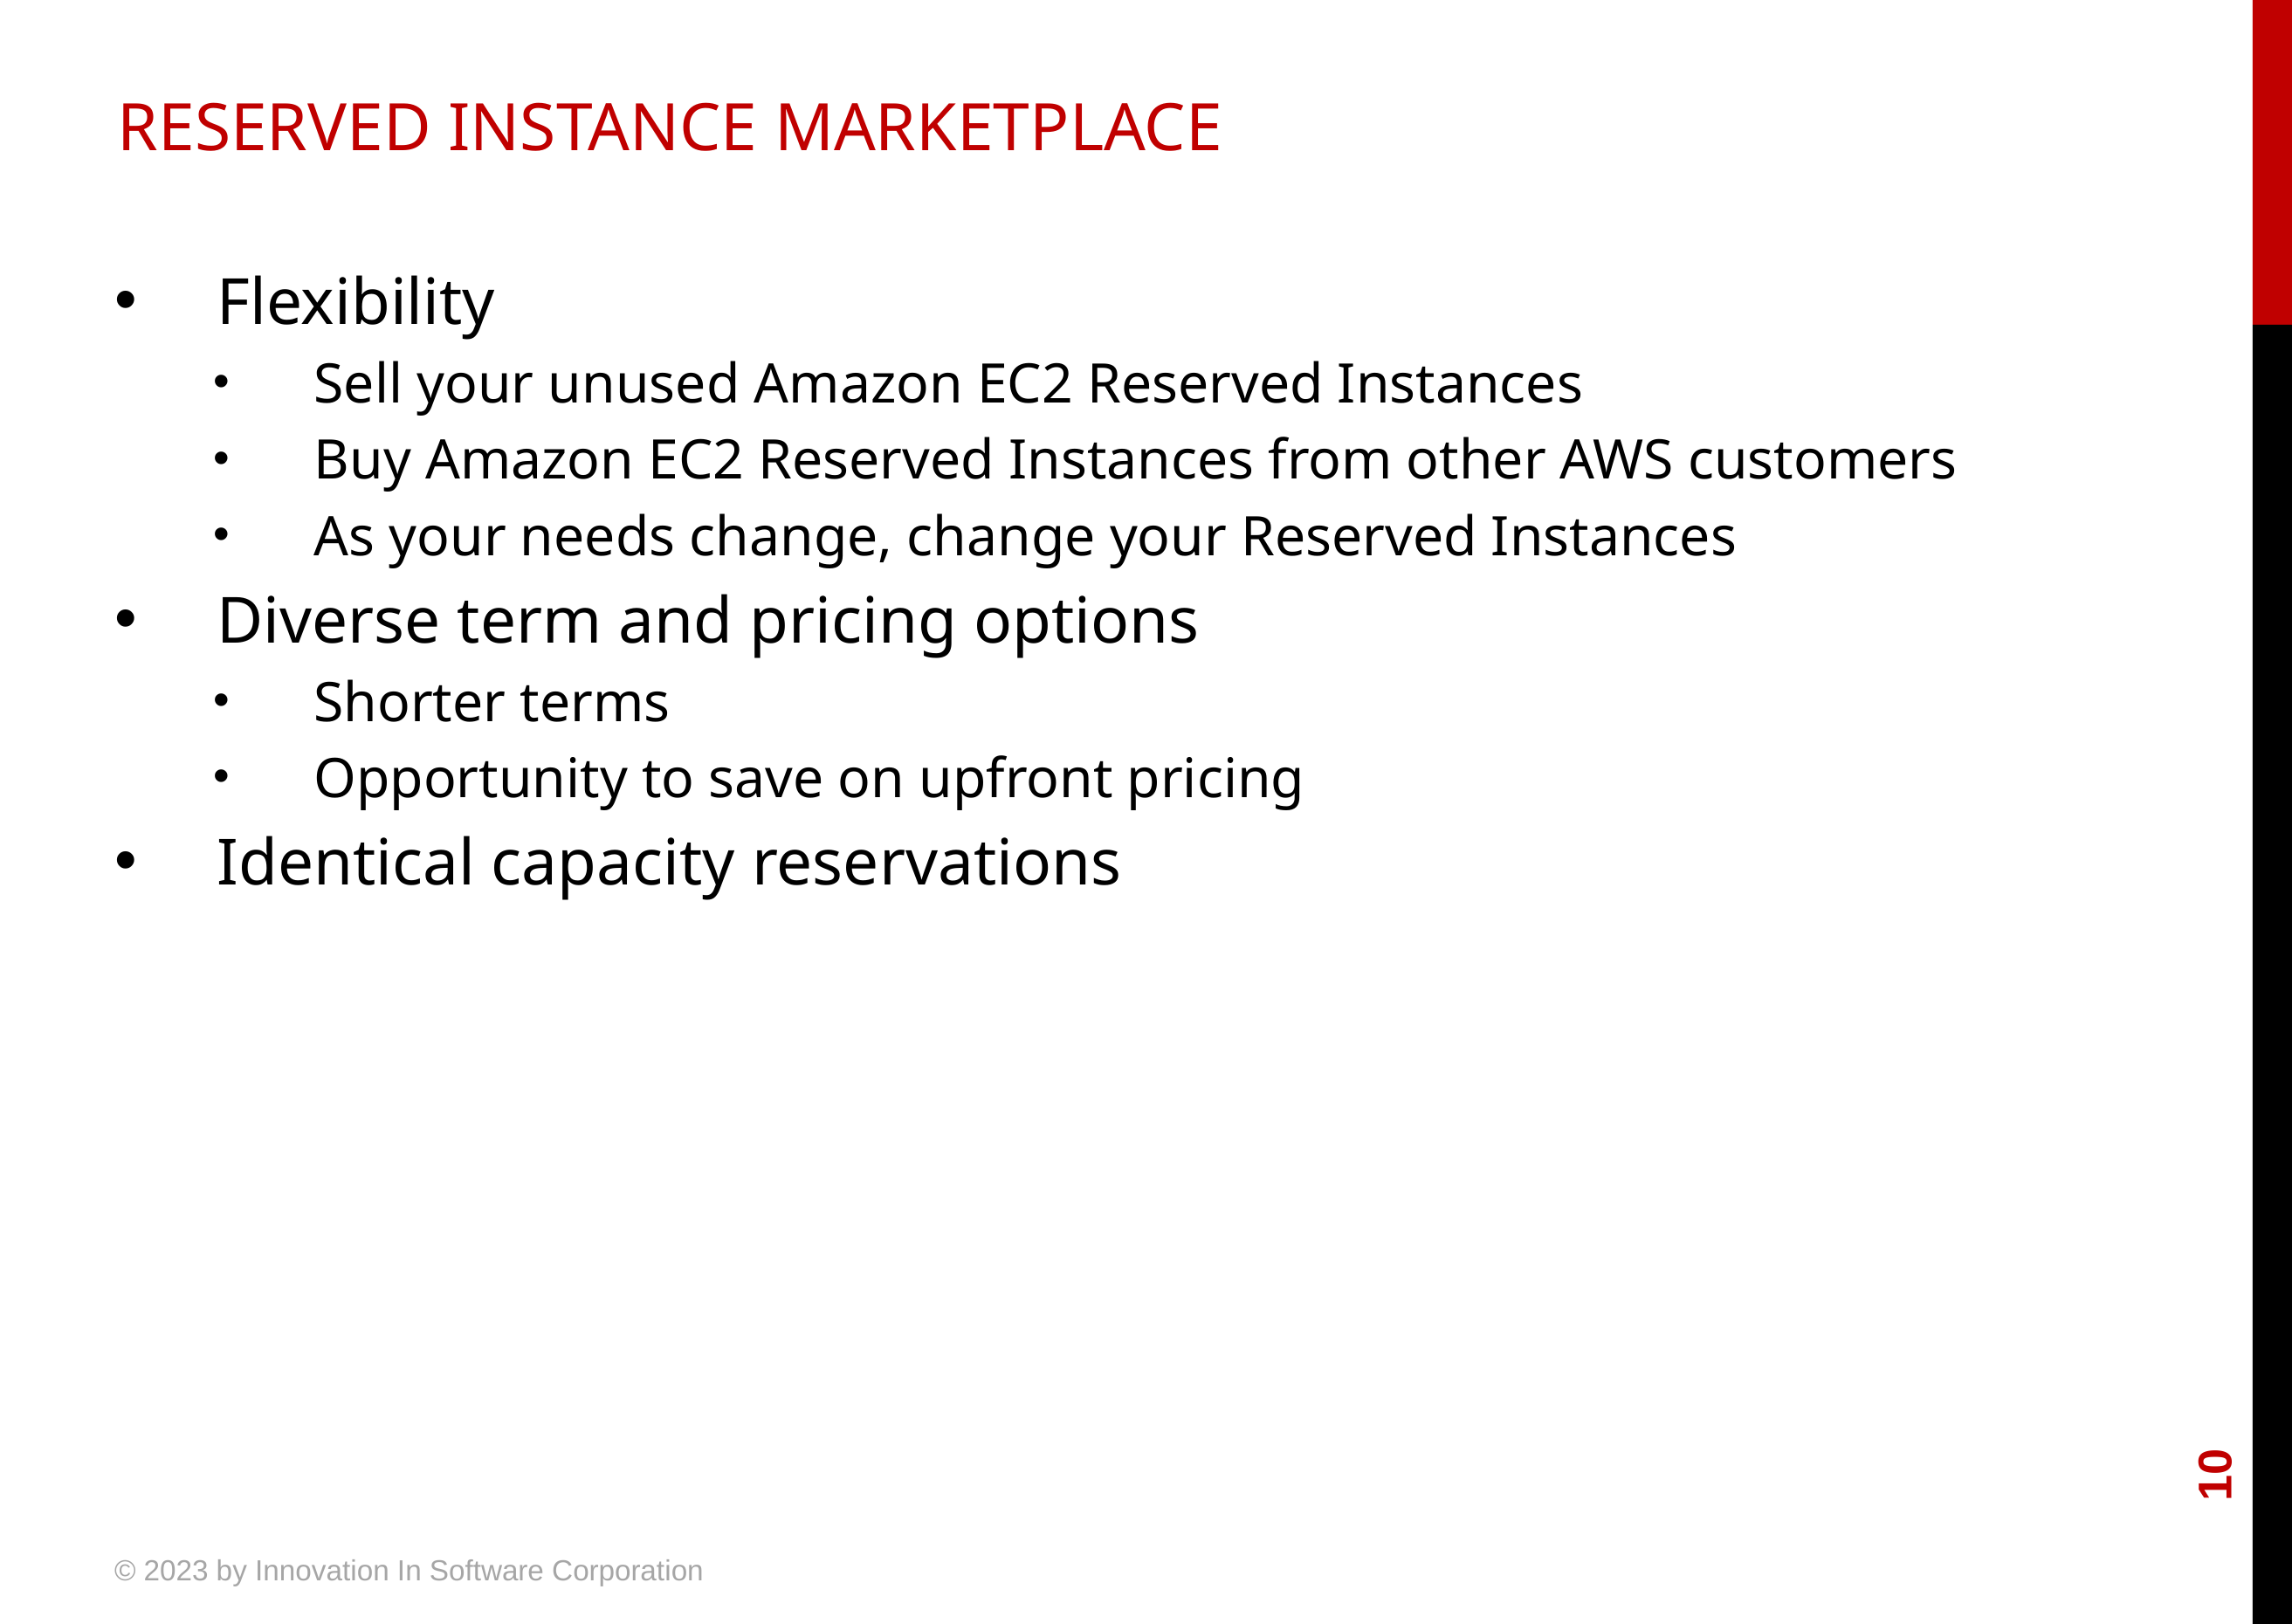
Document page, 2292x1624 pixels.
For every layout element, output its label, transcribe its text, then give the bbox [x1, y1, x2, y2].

title RESERVED INSTANCE MARKETPLACE [105, 79, 2194, 210]
list 10 [2178, 1407, 2238, 1544]
list Flexibility Sell your unused Amazon EC2 Reserved Instances Buy Amazon EC2 Reserved Instances from other AWS customers As your needs change, change your Reserved Instances Diverse term and pricing options Shorter terms Opportunity to save on upfront pricing Identical capacity reservations [101, 254, 2191, 1544]
list © 2023 by Innovation In Software Corporation [101, 1545, 2194, 1607]
